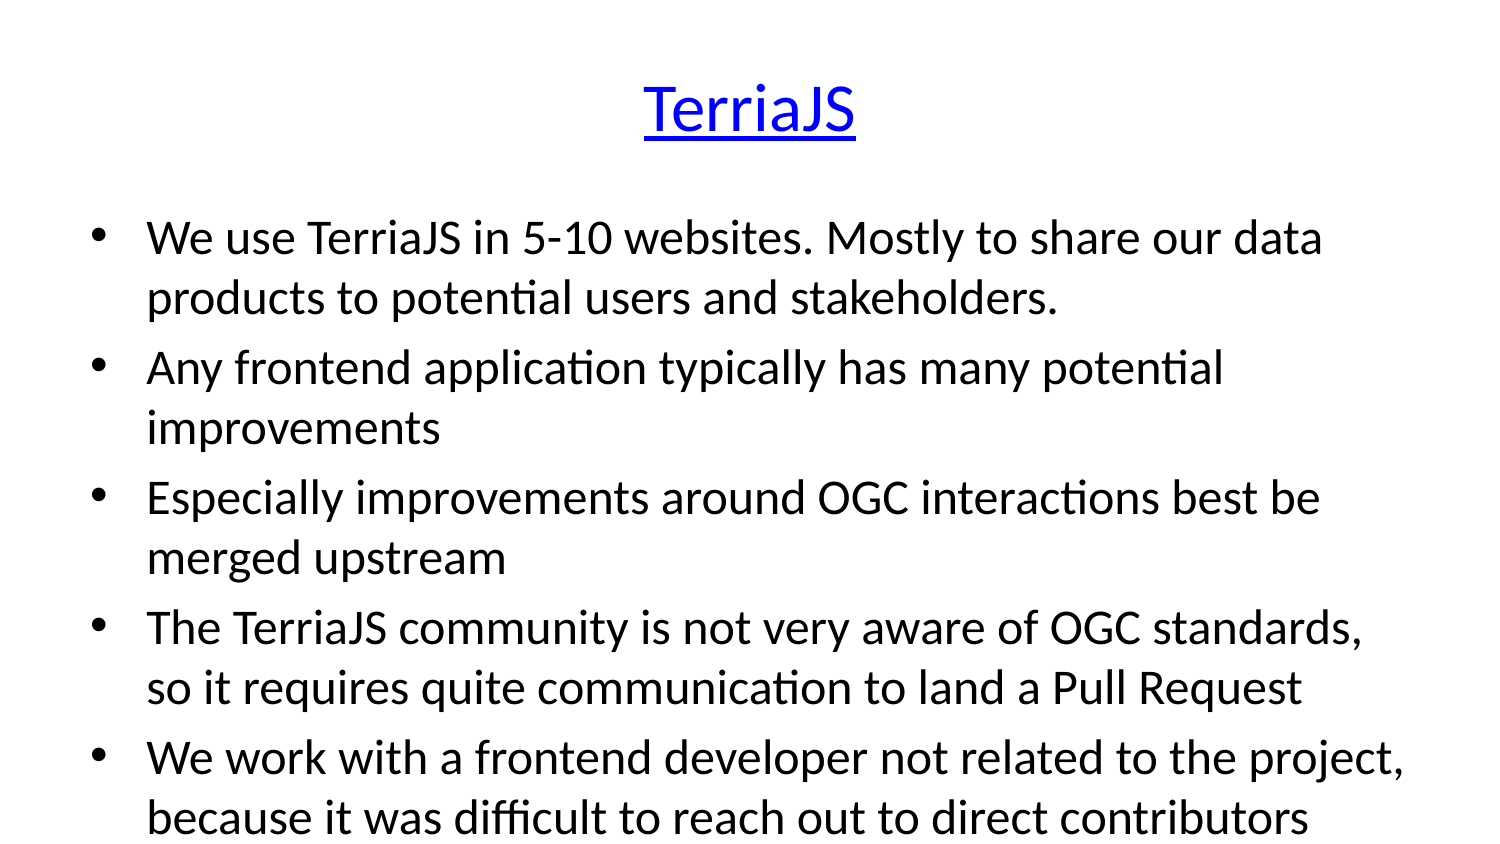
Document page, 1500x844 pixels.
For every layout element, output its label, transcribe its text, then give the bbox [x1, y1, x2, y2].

list We use TerriaJS in 5-10 websites. Mostly to share our data products to potential users and stakeholders. Any frontend application typically has many potential improvements Especially improvements around OGC interactions best be merged upstream The TerriaJS community is not very aware of OGC standards, so it requires quite communication to land a Pull Request We work with a frontend developer not related to the project, because it was difficult to reach out to direct contributors [75, 196, 1425, 754]
title TerriaJS [75, 33, 1425, 175]
